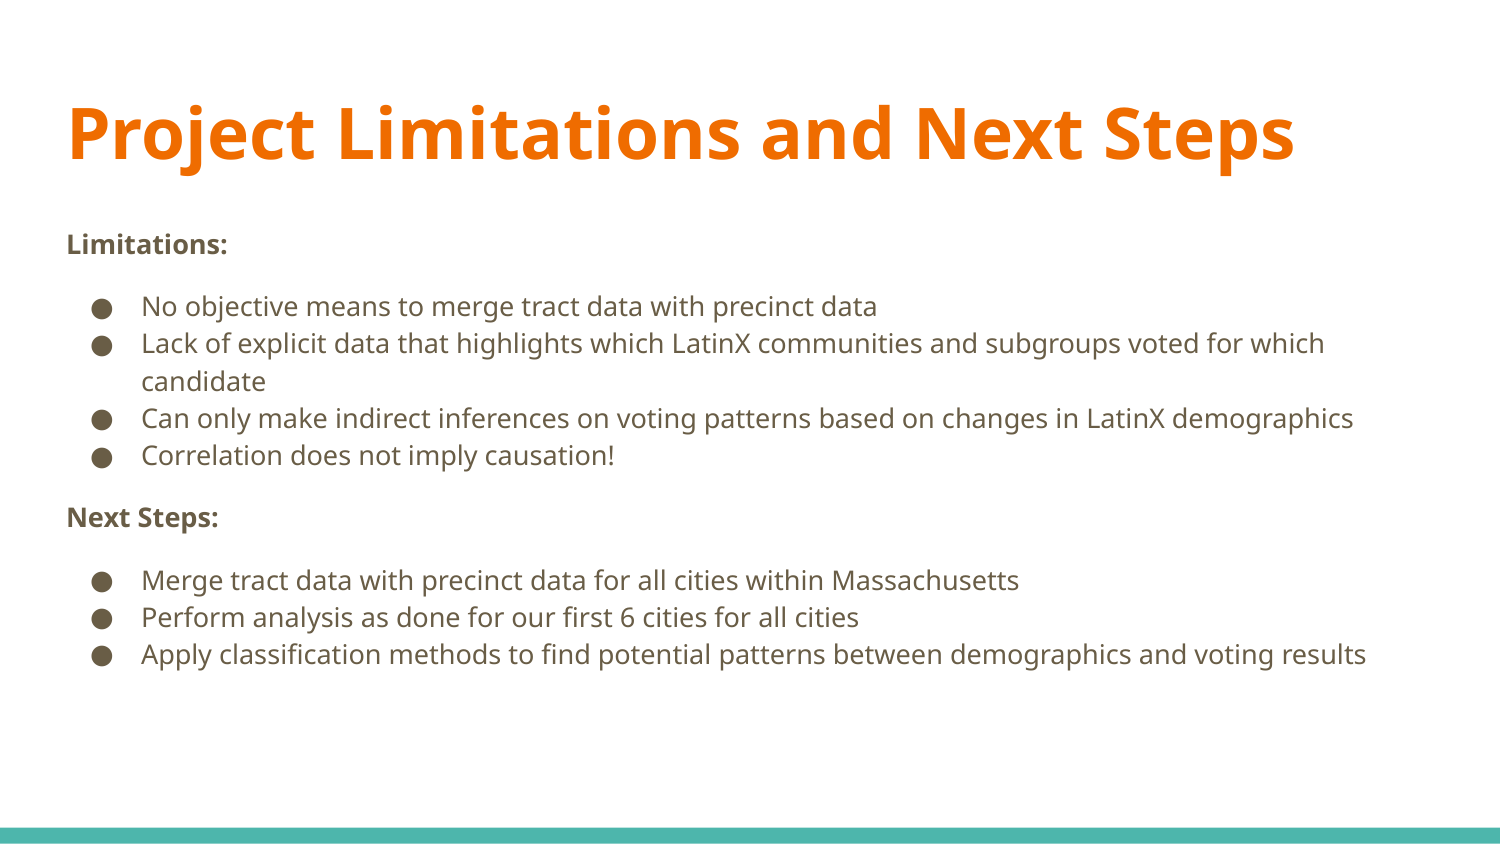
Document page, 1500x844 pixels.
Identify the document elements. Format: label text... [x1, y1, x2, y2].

list Limitations: No objective means to merge tract data with precinct data Lack of explicit data that highlights which LatinX communities and subgroups voted for which candidate Can only make indirect inferences on voting patterns based on changes in LatinX demographics Correlation does not imply causation! Next Steps: Merge tract data with precinct data for all cities within Massachusetts Perform analysis as done for our first 6 cities for all cities Apply classification methods to find potential patterns between demographics and voting results [51, 207, 1449, 750]
title Project Limitations and Next Steps [51, 72, 1449, 189]
